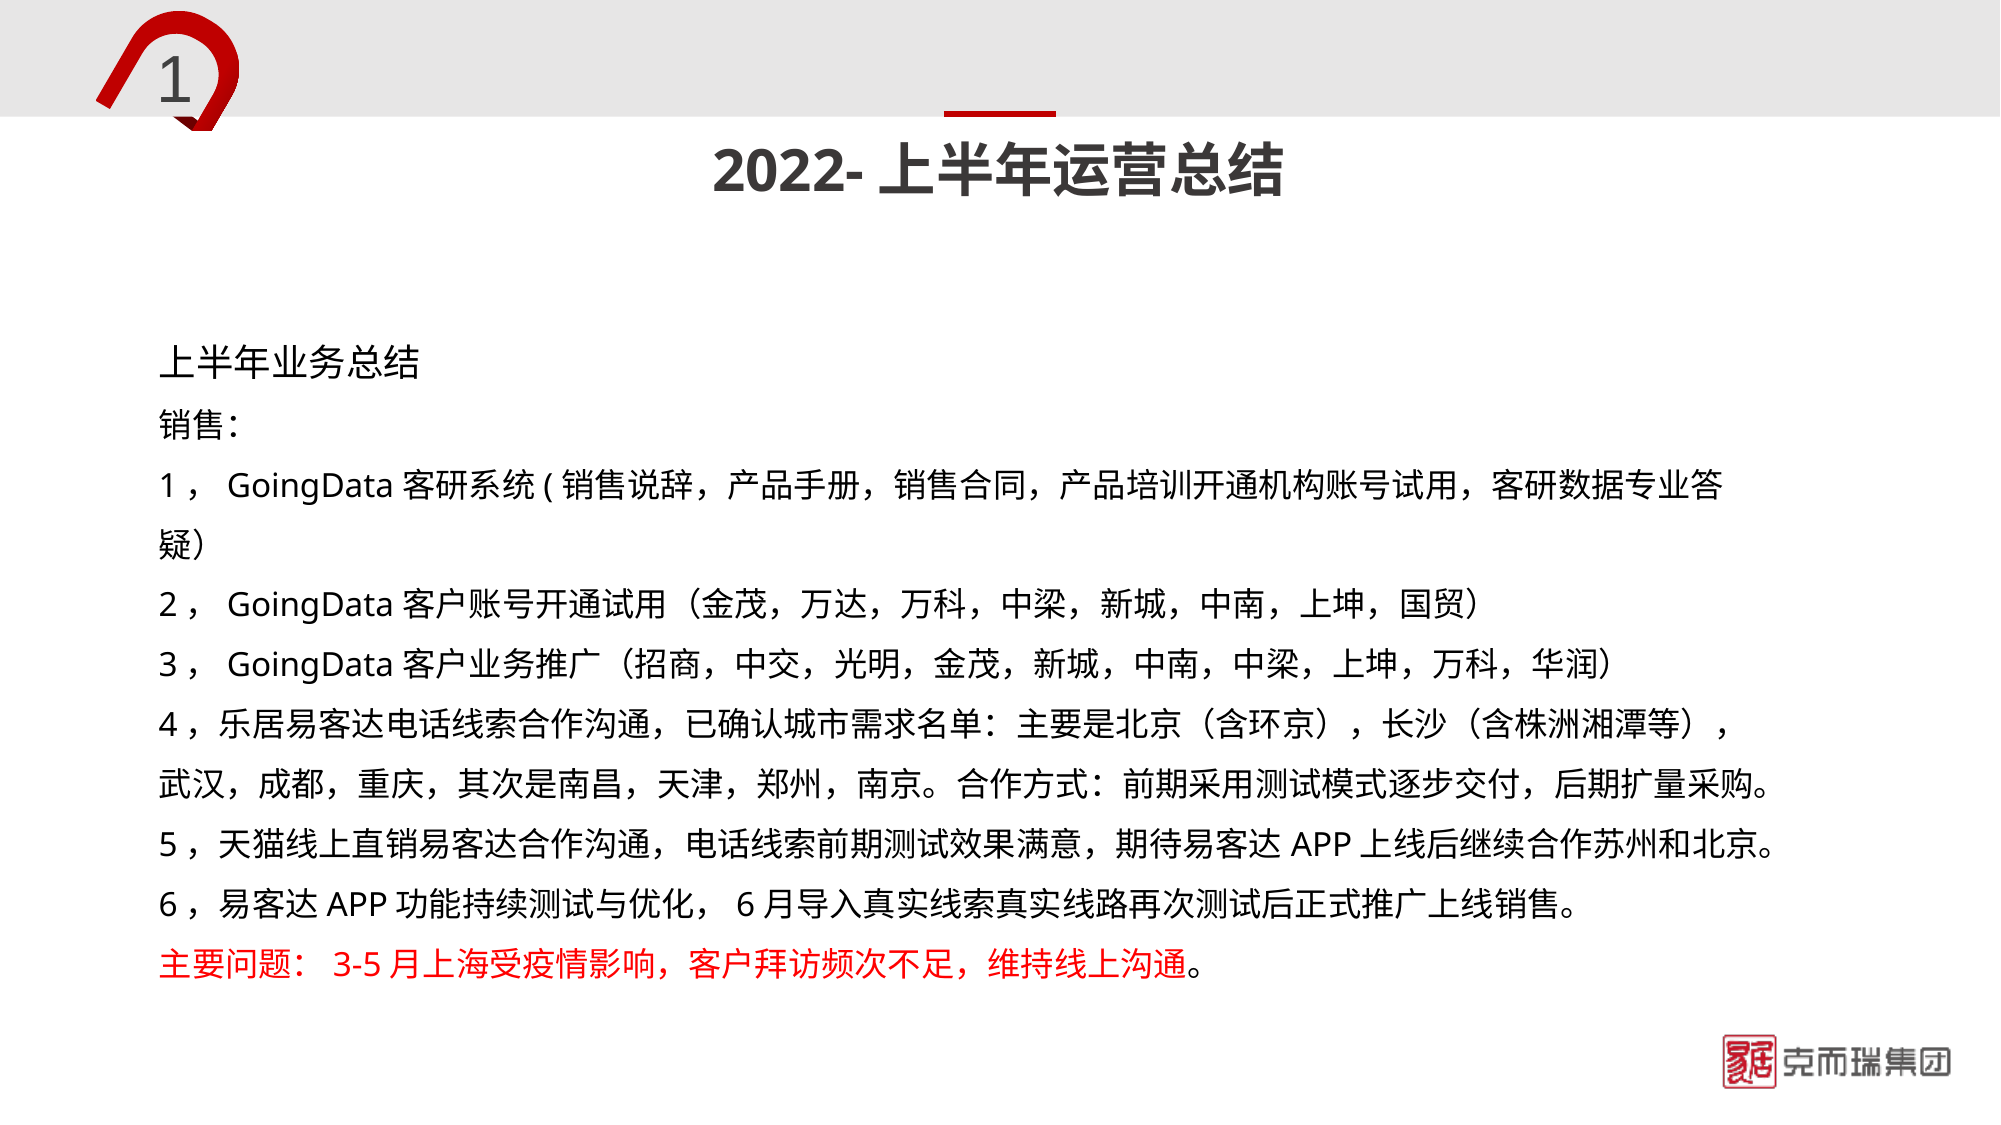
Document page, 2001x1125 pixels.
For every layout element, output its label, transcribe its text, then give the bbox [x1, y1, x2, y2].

picture [1717, 1032, 1960, 1092]
title 2022-上半年运营总结 [136, 134, 1862, 212]
text_box 上半年业务总结 销售： 1，GoingData客研系统(销售说辞，产品手册，销售合同，产品培训开通机构账号试用，客研数据专业答疑） 2，GoingData客户账号开通试用（金茂，万达，万科，中梁，新城，中南，上坤，国贸） 3，GoingData客户业务推广（招商，中交，光明，金茂，新城，中南，中梁，上坤，万科，华润） 4，乐居易客达电话线索合作沟通，已确认城市需求名单：主要是北京（含环京），长沙（含株洲湘潭等），武汉，成都，重庆，其次是南昌，天津，郑州，南京。合作方式：前期采用测试模式逐步交付，后期扩量采购。 5，天猫线上直销易客达合作沟通，电话线索前期测试效果满意，期待易客达APP上线后继续合作苏州和北京。 6，易客达APP功能持续测试与优化，6月导入真实线索真实线路再次测试后正式推广上线销售。 主要问题：3-5月上海受疫情影响，客户拜访频次不足，维持线上沟通。 [143, 309, 1794, 991]
text_box 1 [141, 28, 208, 124]
